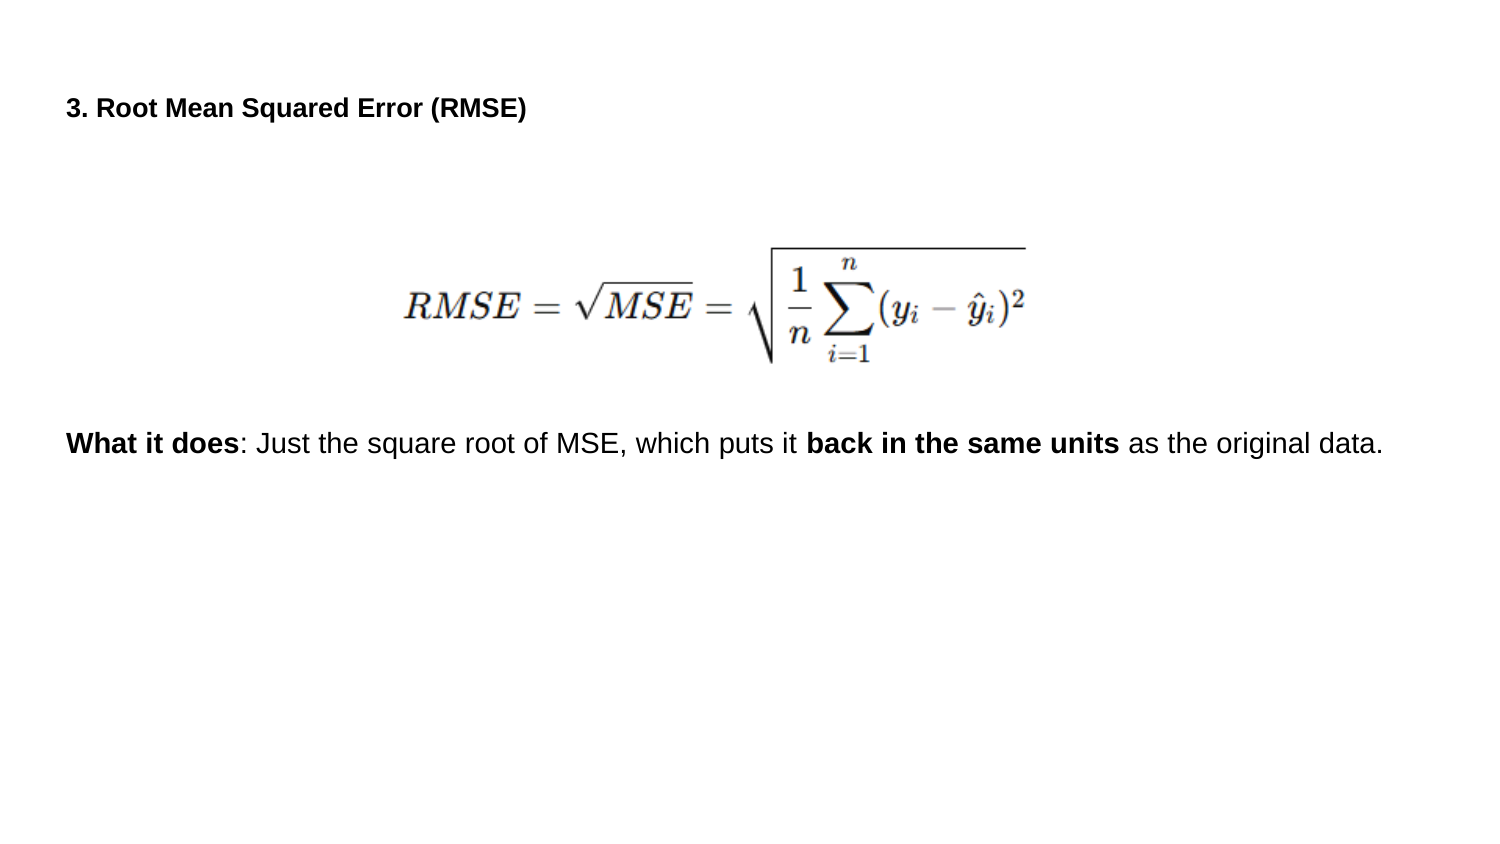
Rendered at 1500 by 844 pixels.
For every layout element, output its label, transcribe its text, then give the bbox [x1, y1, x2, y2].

list What it does: Just the square root of MSE, which puts it back in the same units as the original data. [51, 189, 1449, 750]
title 3. Root Mean Squared Error (RMSE) [51, 72, 1449, 167]
picture [370, 212, 1073, 415]
